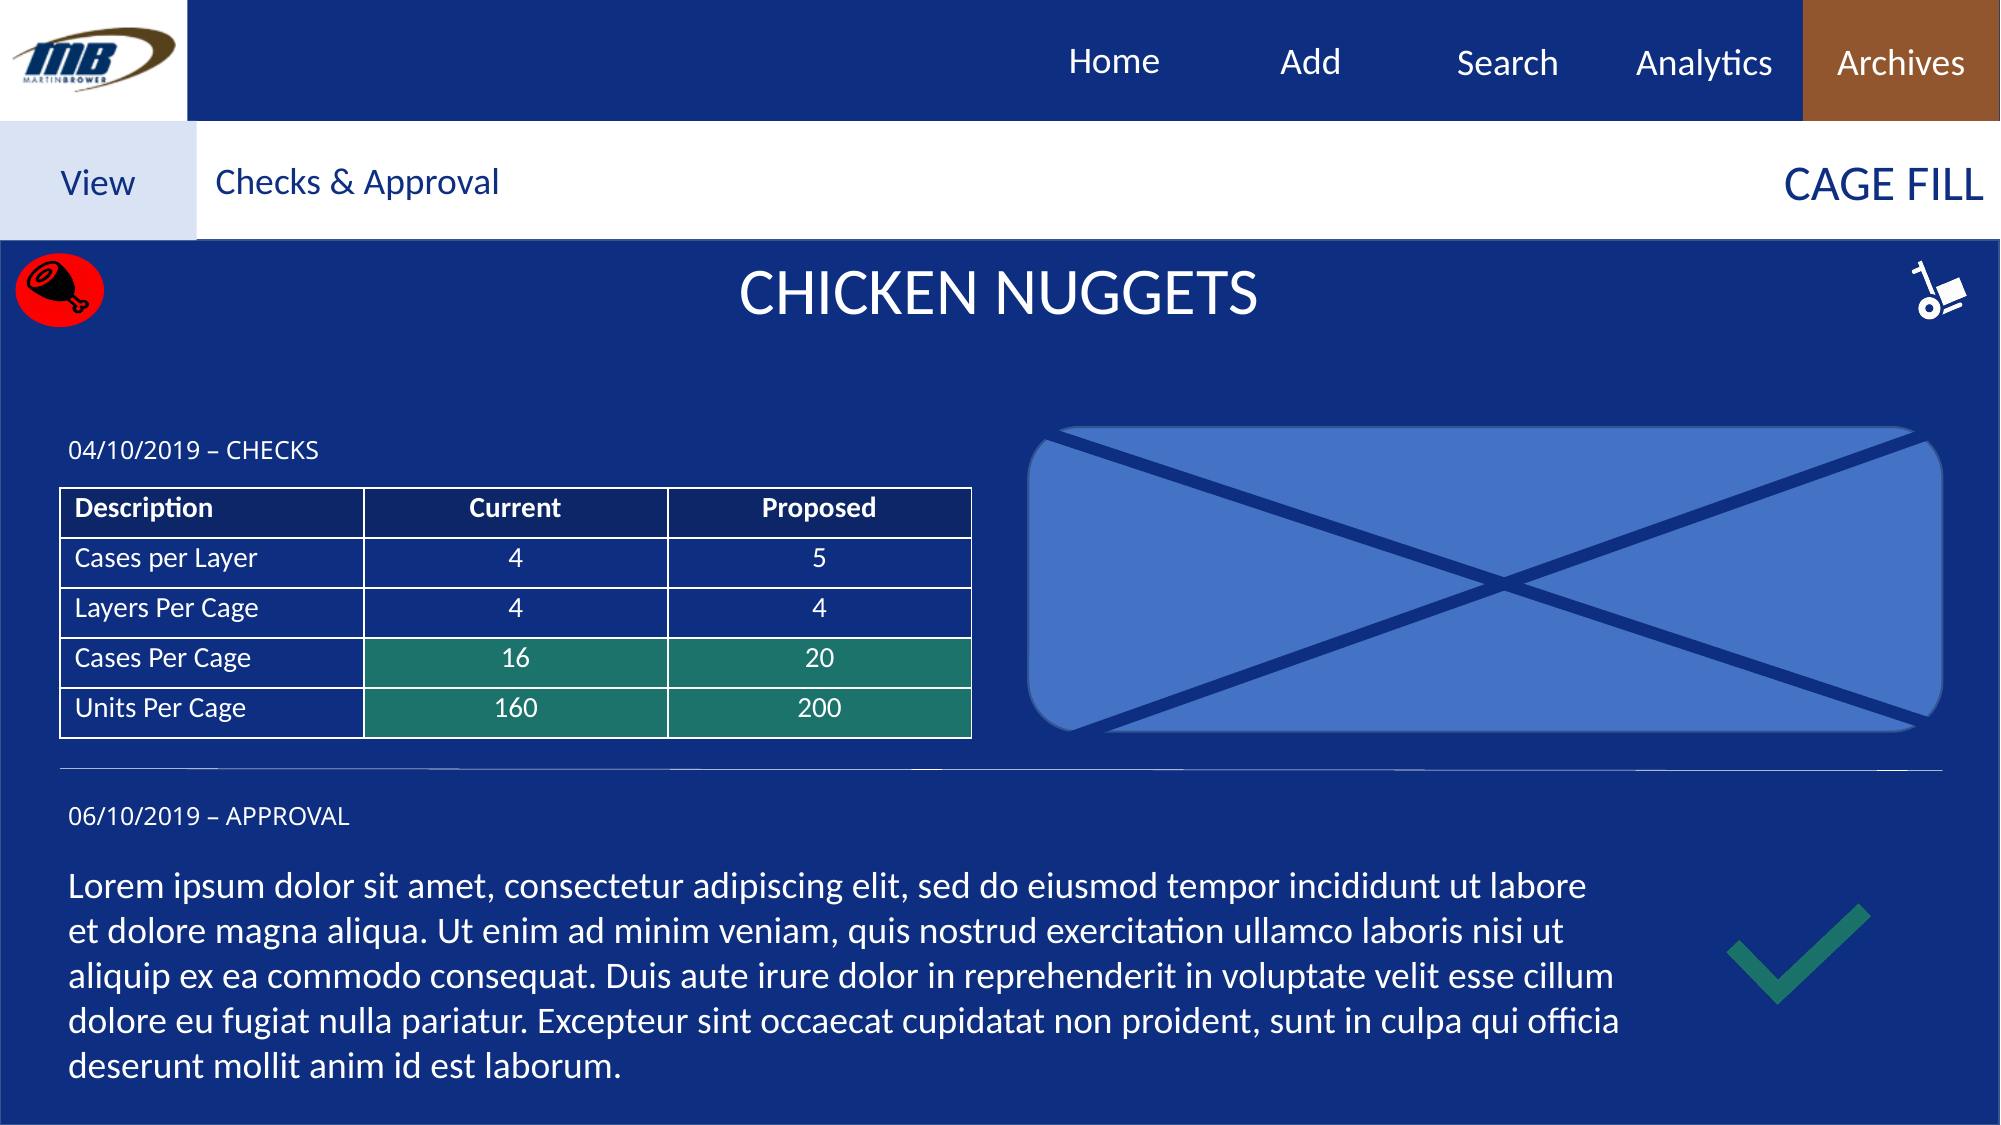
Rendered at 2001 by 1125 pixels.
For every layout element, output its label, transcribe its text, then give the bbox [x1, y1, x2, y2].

table_cell 16 [365, 639, 667, 687]
table_cell 4 [365, 589, 667, 637]
text_box Archives [1802, 0, 2000, 120]
table_cell Cases Per Cage [61, 639, 363, 687]
text_box CAGE FILL [745, 120, 2000, 241]
table_header Proposed [669, 489, 971, 537]
text_box Lorem ipsum dolor sit amet, consectetur adipiscing elit, sed do eiusmod tempor incididunt ut labore et dolore magna aliqua. Ut enim ad minim veniam, quis nostrud exercitation ullamco laboris nisi ut aliquip ex ea commodo consequat. Duis aute irure dolor in reprehenderit in voluptate velit esse cillum dolore eu fugiat nulla pariatur. Excepteur sint occaecat cupidatat non proident, sunt in culpa qui officia deserunt mollit anim id est laborum. [53, 853, 1642, 1094]
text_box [15, 253, 105, 328]
picture [1898, 250, 1973, 325]
table_cell Layers Per Cage [61, 589, 363, 637]
table_cell Units Per Cage [61, 689, 363, 737]
table_cell 4 [669, 589, 971, 637]
text_box 06/10/2019 – APPROVAL [53, 793, 1943, 838]
table_cell Cases per Layer [61, 539, 363, 587]
text_box Add [1214, 0, 1410, 120]
text_box Analytics [1605, 0, 1802, 120]
table_cell 4 [365, 539, 667, 587]
table_header Description [61, 489, 363, 537]
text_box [1028, 426, 1947, 753]
text_box View [0, 120, 198, 241]
text_box CHICKEN NUGGETS [0, 239, 2000, 1125]
table_cell 160 [365, 689, 667, 737]
text_box Search [1410, 0, 1605, 120]
text_box 04/10/2019 – CHECKS [53, 427, 1028, 472]
text_box Home [1015, 0, 1214, 120]
table_cell 200 [669, 689, 971, 737]
picture [1723, 878, 1874, 1029]
text_box [188, 0, 1015, 122]
table_cell 5 [669, 539, 971, 587]
picture [0, 0, 188, 121]
table_cell 20 [669, 639, 971, 687]
table_header Current [365, 489, 667, 537]
text_box Checks & Approval [198, 123, 521, 237]
